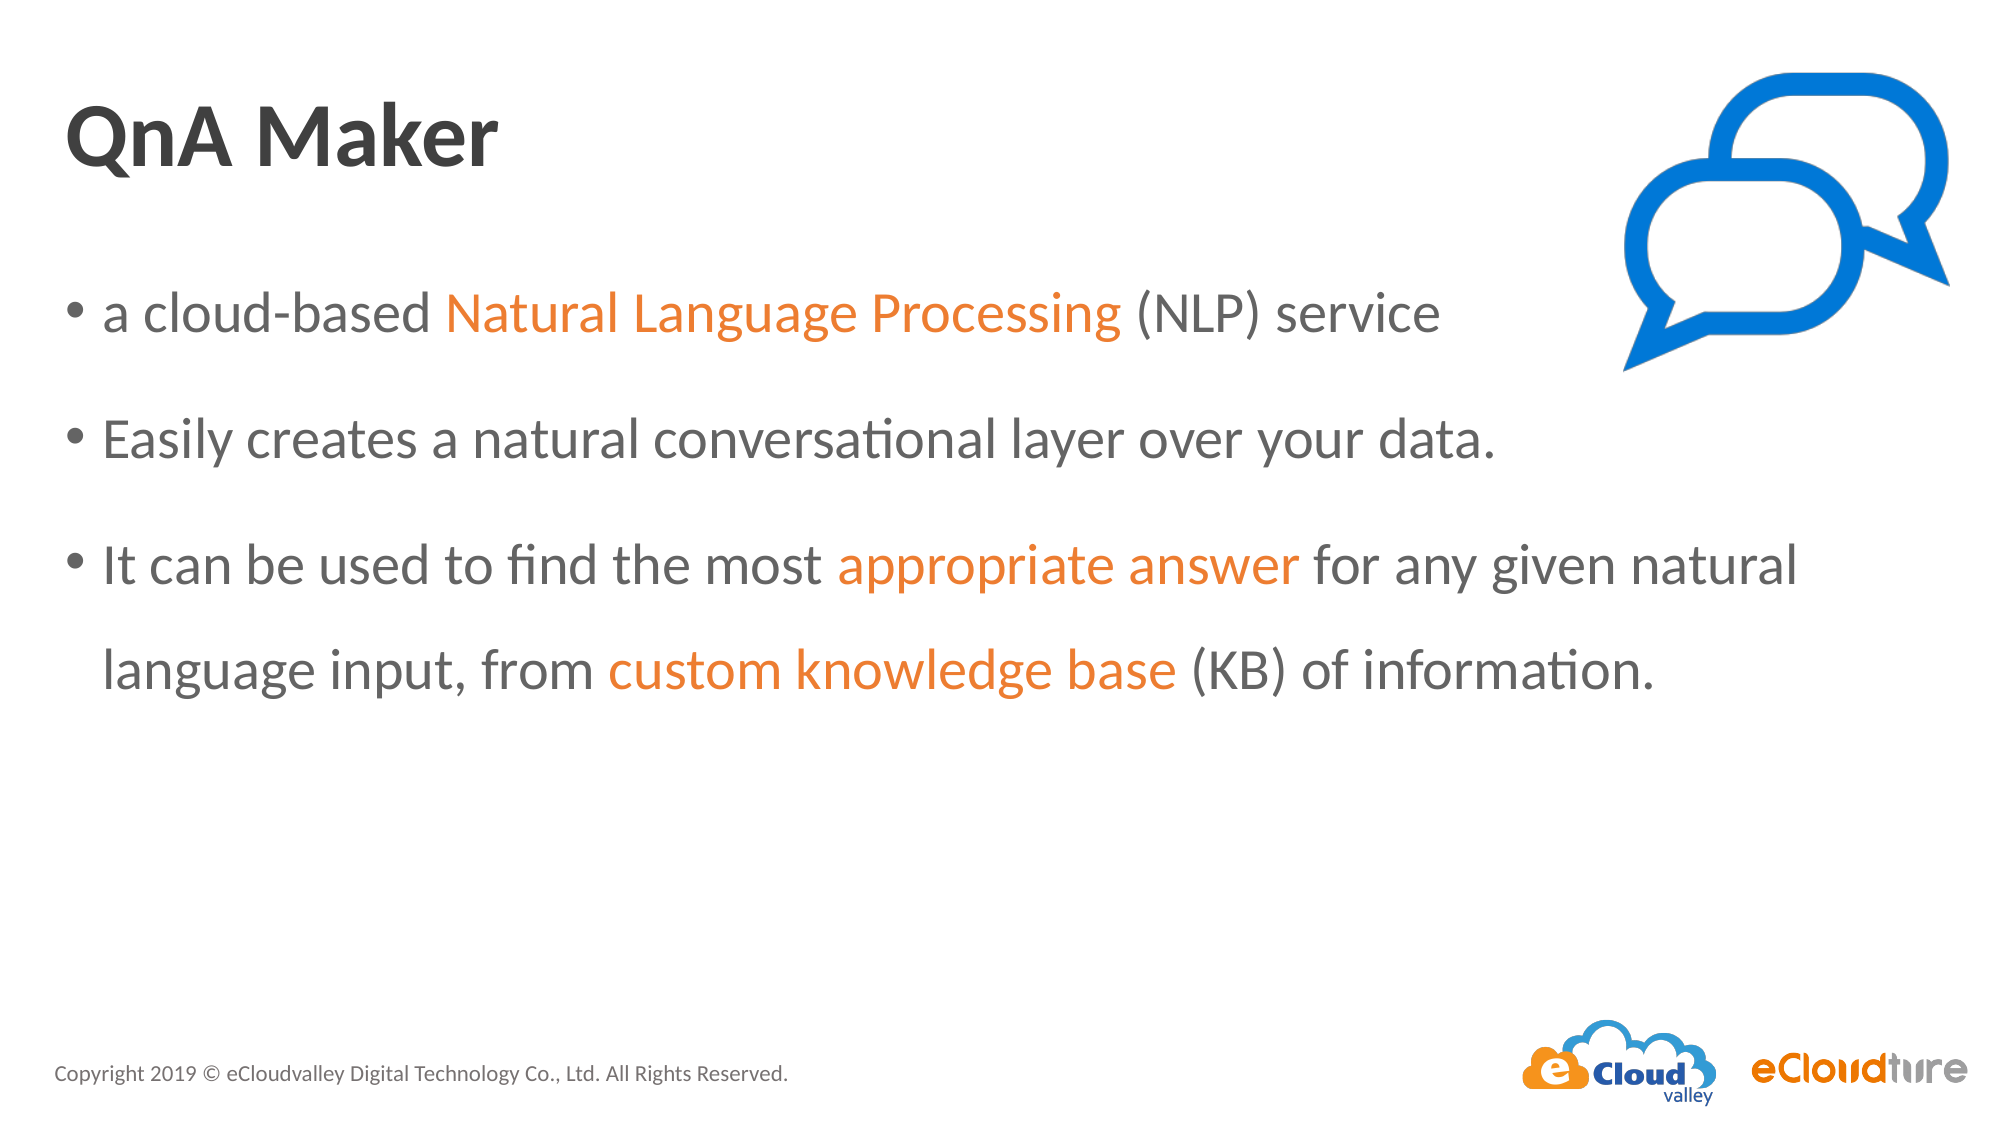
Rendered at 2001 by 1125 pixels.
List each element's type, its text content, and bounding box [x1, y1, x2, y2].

title QnA Maker [50, 59, 1623, 214]
picture [1623, 59, 1950, 385]
picture [1729, 1019, 1991, 1120]
picture [1521, 1017, 1718, 1109]
list a cloud-based Natural Language Processing (NLP) service Easily creates a natural conversational layer over your data. It can be used to find the most appropriate answer for any given natural language input, from custom knowledge base (KB) of information. [50, 231, 1950, 1014]
